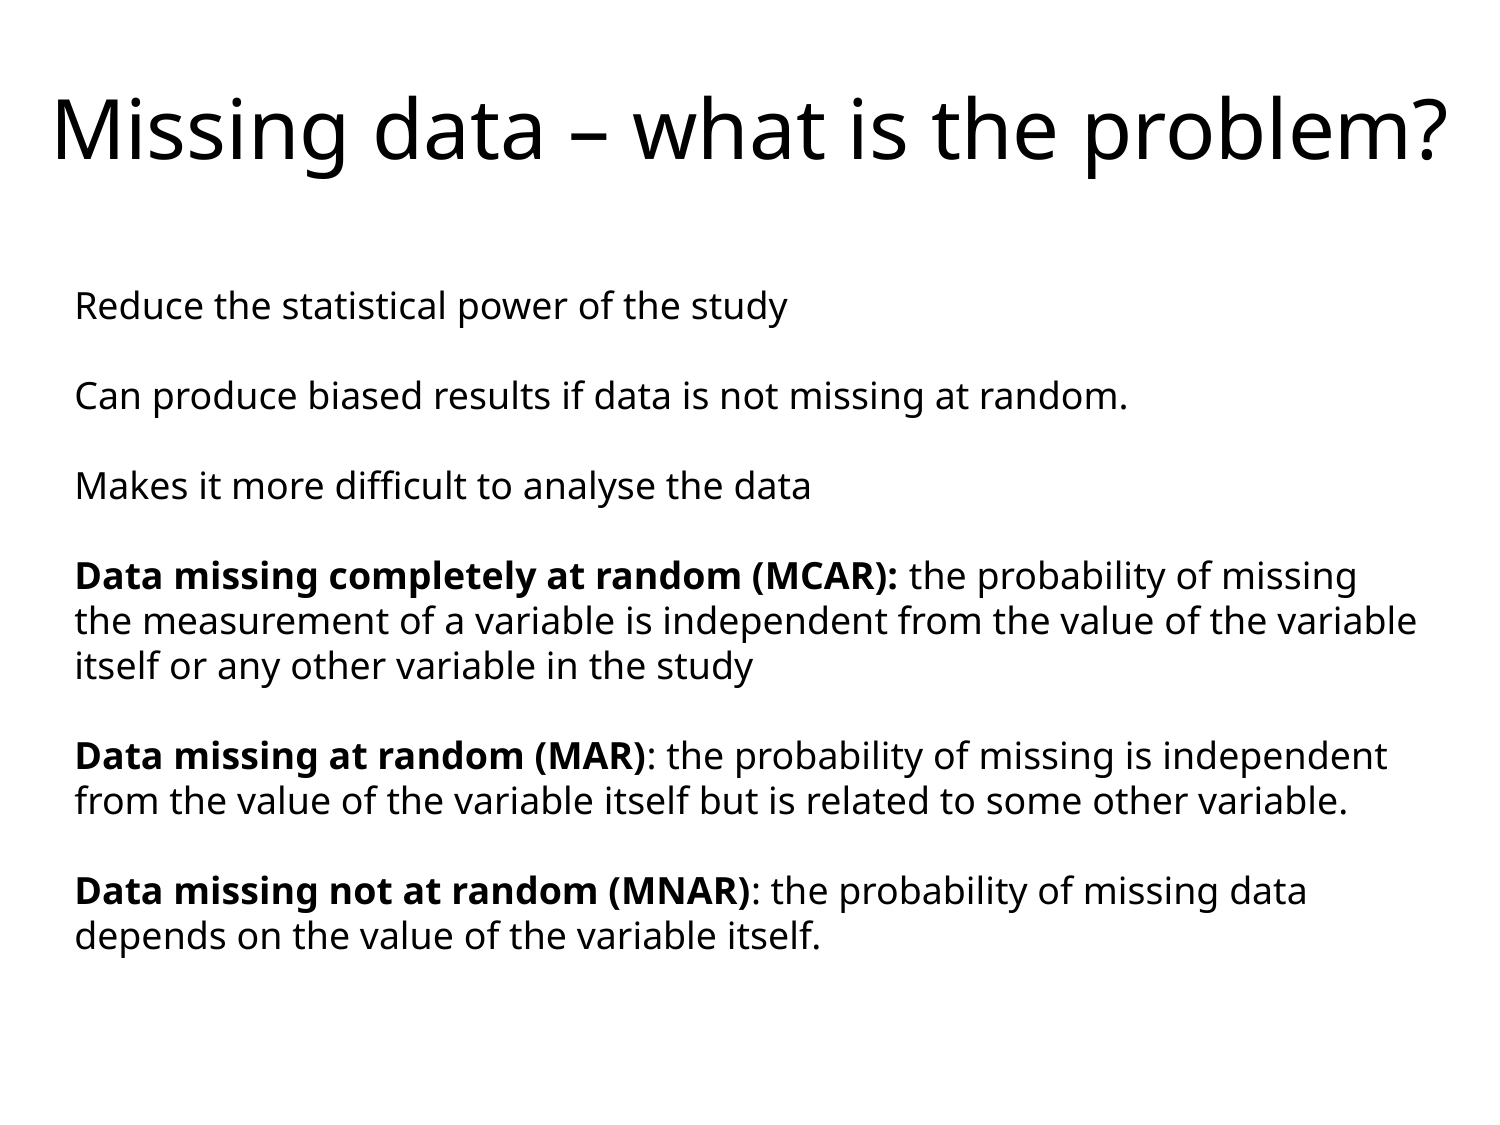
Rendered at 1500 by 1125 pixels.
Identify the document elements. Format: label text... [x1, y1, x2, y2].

text_box Reduce the statistical power of the study Can produce biased results if data is not missing at random. Makes it more difficult to analyse the data Data missing completely at random (MCAR): the probability of missing the measurement of a variable is independent from the value of the variable itself or any other variable in the study Data missing at random (MAR): the probability of missing is independent from the value of the variable itself but is related to some other variable. Data missing not at random (MNAR): the probability of missing data depends on the value of the variable itself. [59, 274, 1441, 965]
text_box Missing data – what is the problem? [19, 68, 1481, 184]
